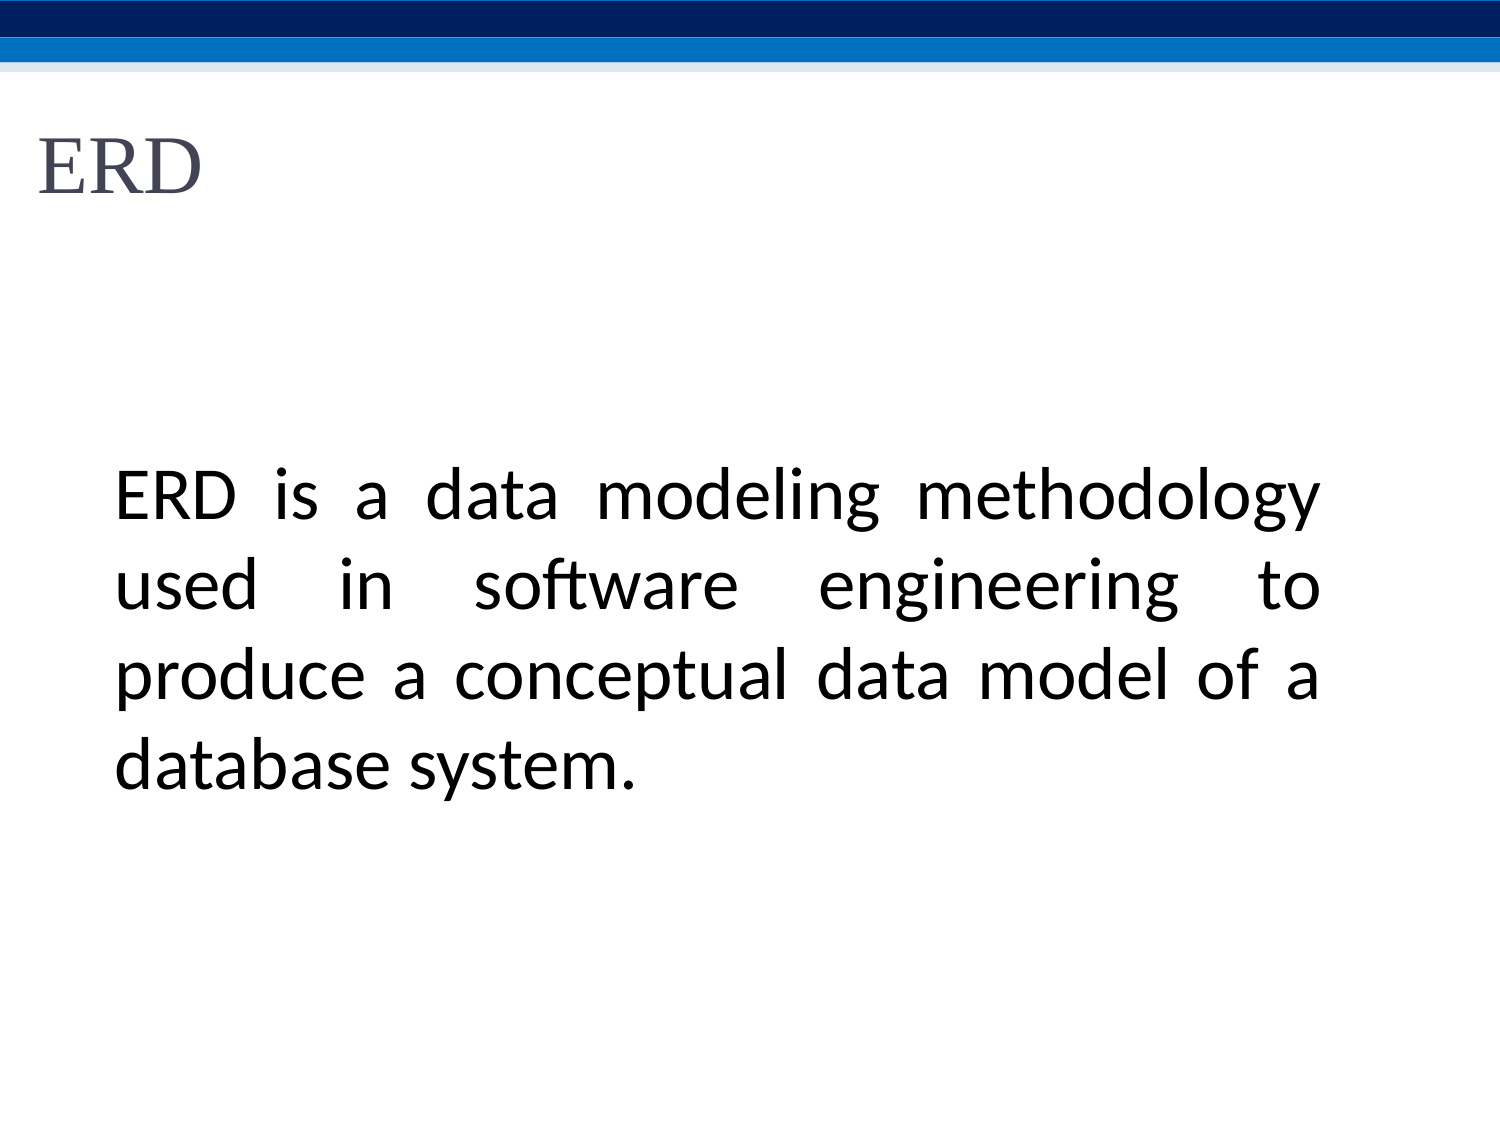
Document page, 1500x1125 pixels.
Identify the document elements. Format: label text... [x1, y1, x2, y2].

text_box ERD is a data modeling methodology used in software engineering to produce a conceptual data model of a database system. [99, 437, 1338, 903]
title ERD [37, 109, 479, 215]
